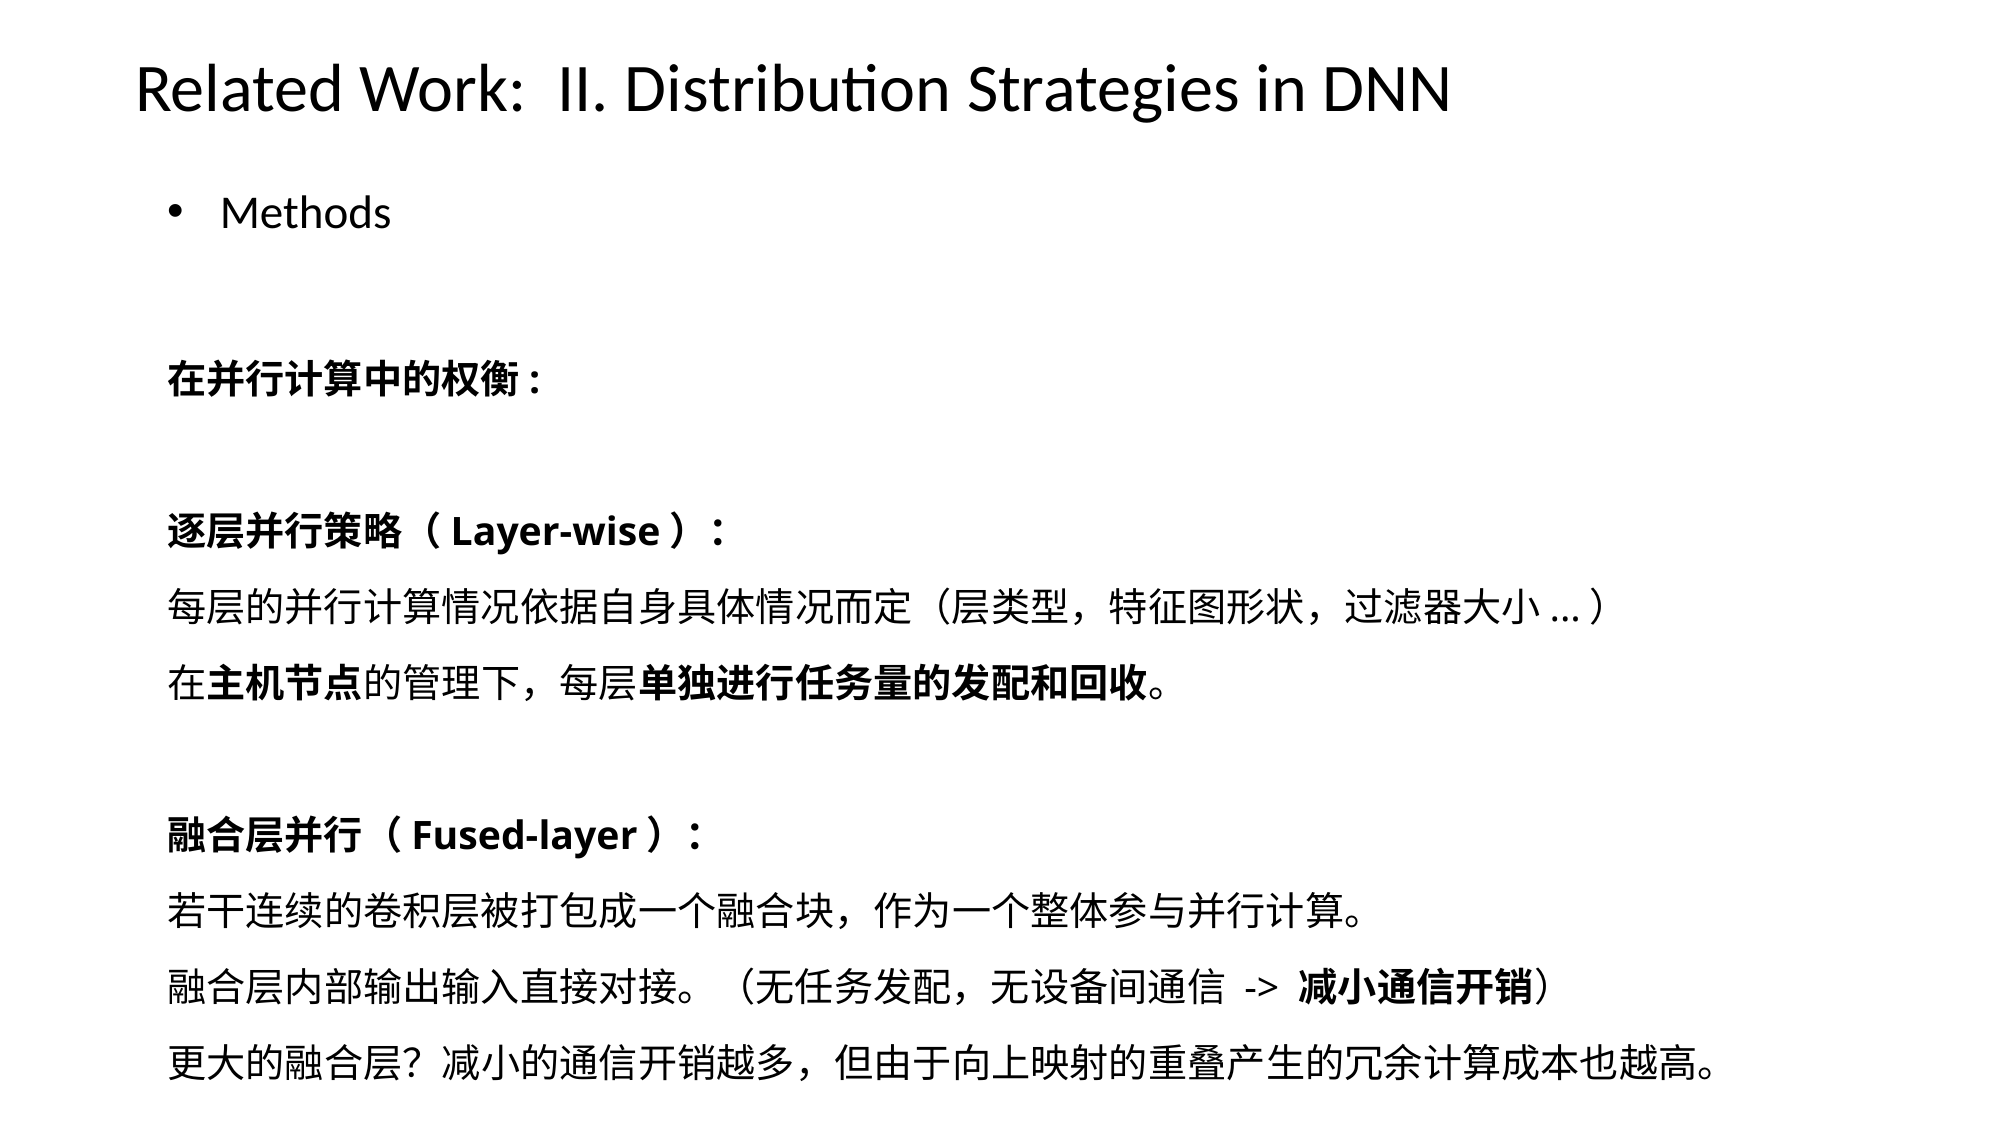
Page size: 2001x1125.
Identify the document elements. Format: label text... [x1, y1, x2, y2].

text_box Related Work: II. Distribution Strategies in DNN [120, 45, 1880, 135]
text_box Methods 在并行计算中的权衡: 逐层并行策略（Layer-wise）： 每层的并行计算情况依据自身具体情况而定（层类型，特征图形状，过滤器大小...） 在主机节点的管理下，每层单独进行任务量的发配和回收。 融合层并行（Fused-layer）： 若干连续的卷积层被打包成一个融合块，作为一个整体参与并行计算。 融合层内部输出输入直接对接。（无任务发配，无设备间通信 -> 减小通信开销） 更大的融合层？减小的通信开销越多，但由于向上映射的重叠产生的冗余计算成本也越高。 [152, 163, 1819, 1100]
